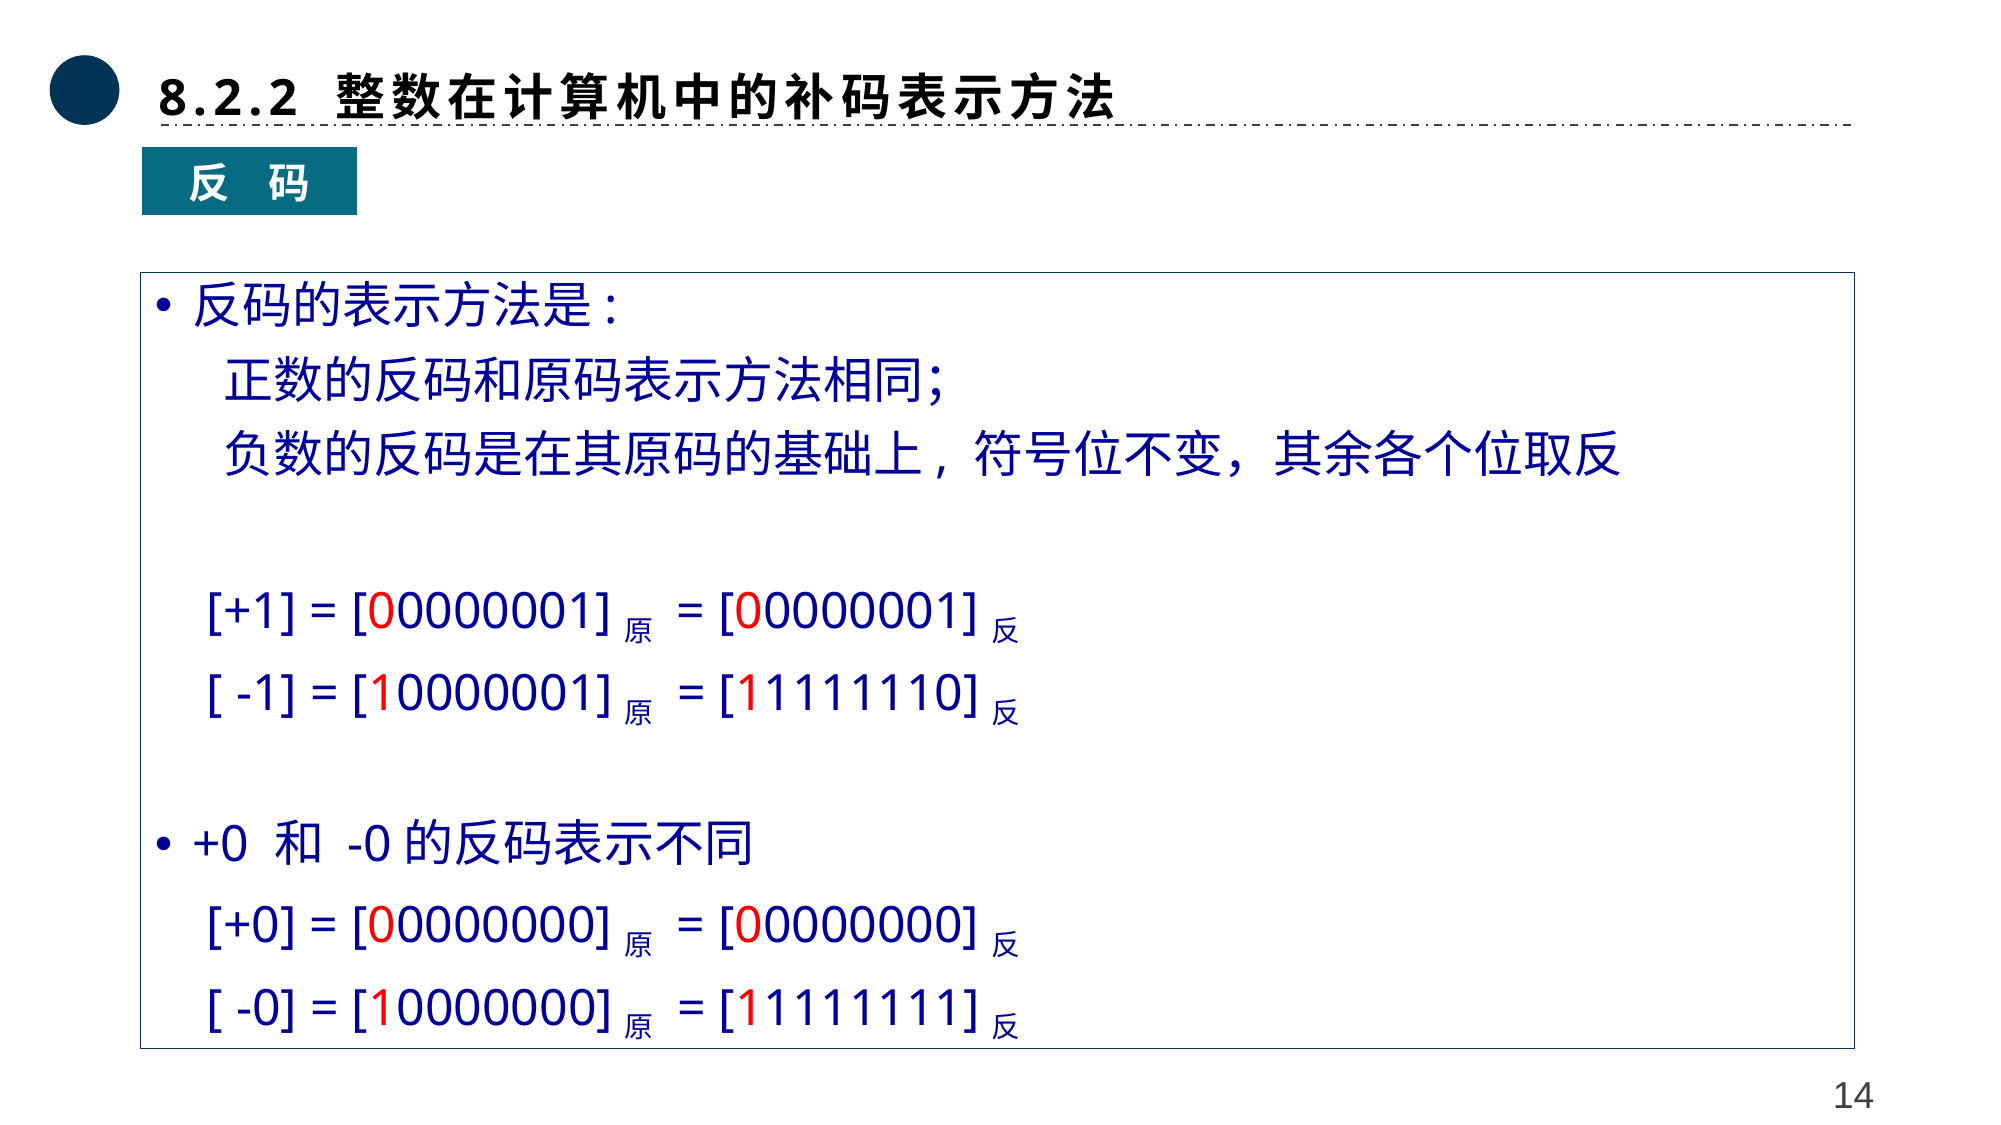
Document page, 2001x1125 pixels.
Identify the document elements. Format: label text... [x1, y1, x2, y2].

text_box 反 码 [139, 144, 361, 219]
text_box 8.2.2 整数在计算机中的补码表示方法 [143, 45, 1855, 133]
text_box 反码的表示方法是: 正数的反码和原码表示方法相同； 负数的反码是在其原码的基础上, 符号位不变，其余各个位取反 [+1] = [00000001]原 = [00000001]反 [ -1] = [10000001]原 = [11111110]反 +0 和 -0的反码表示不同 [+0] = [00000000]原 = [00000000]反 [ -0] = [10000000]原 = [11111111]反 [140, 272, 1855, 1049]
text_box [48, 54, 121, 126]
